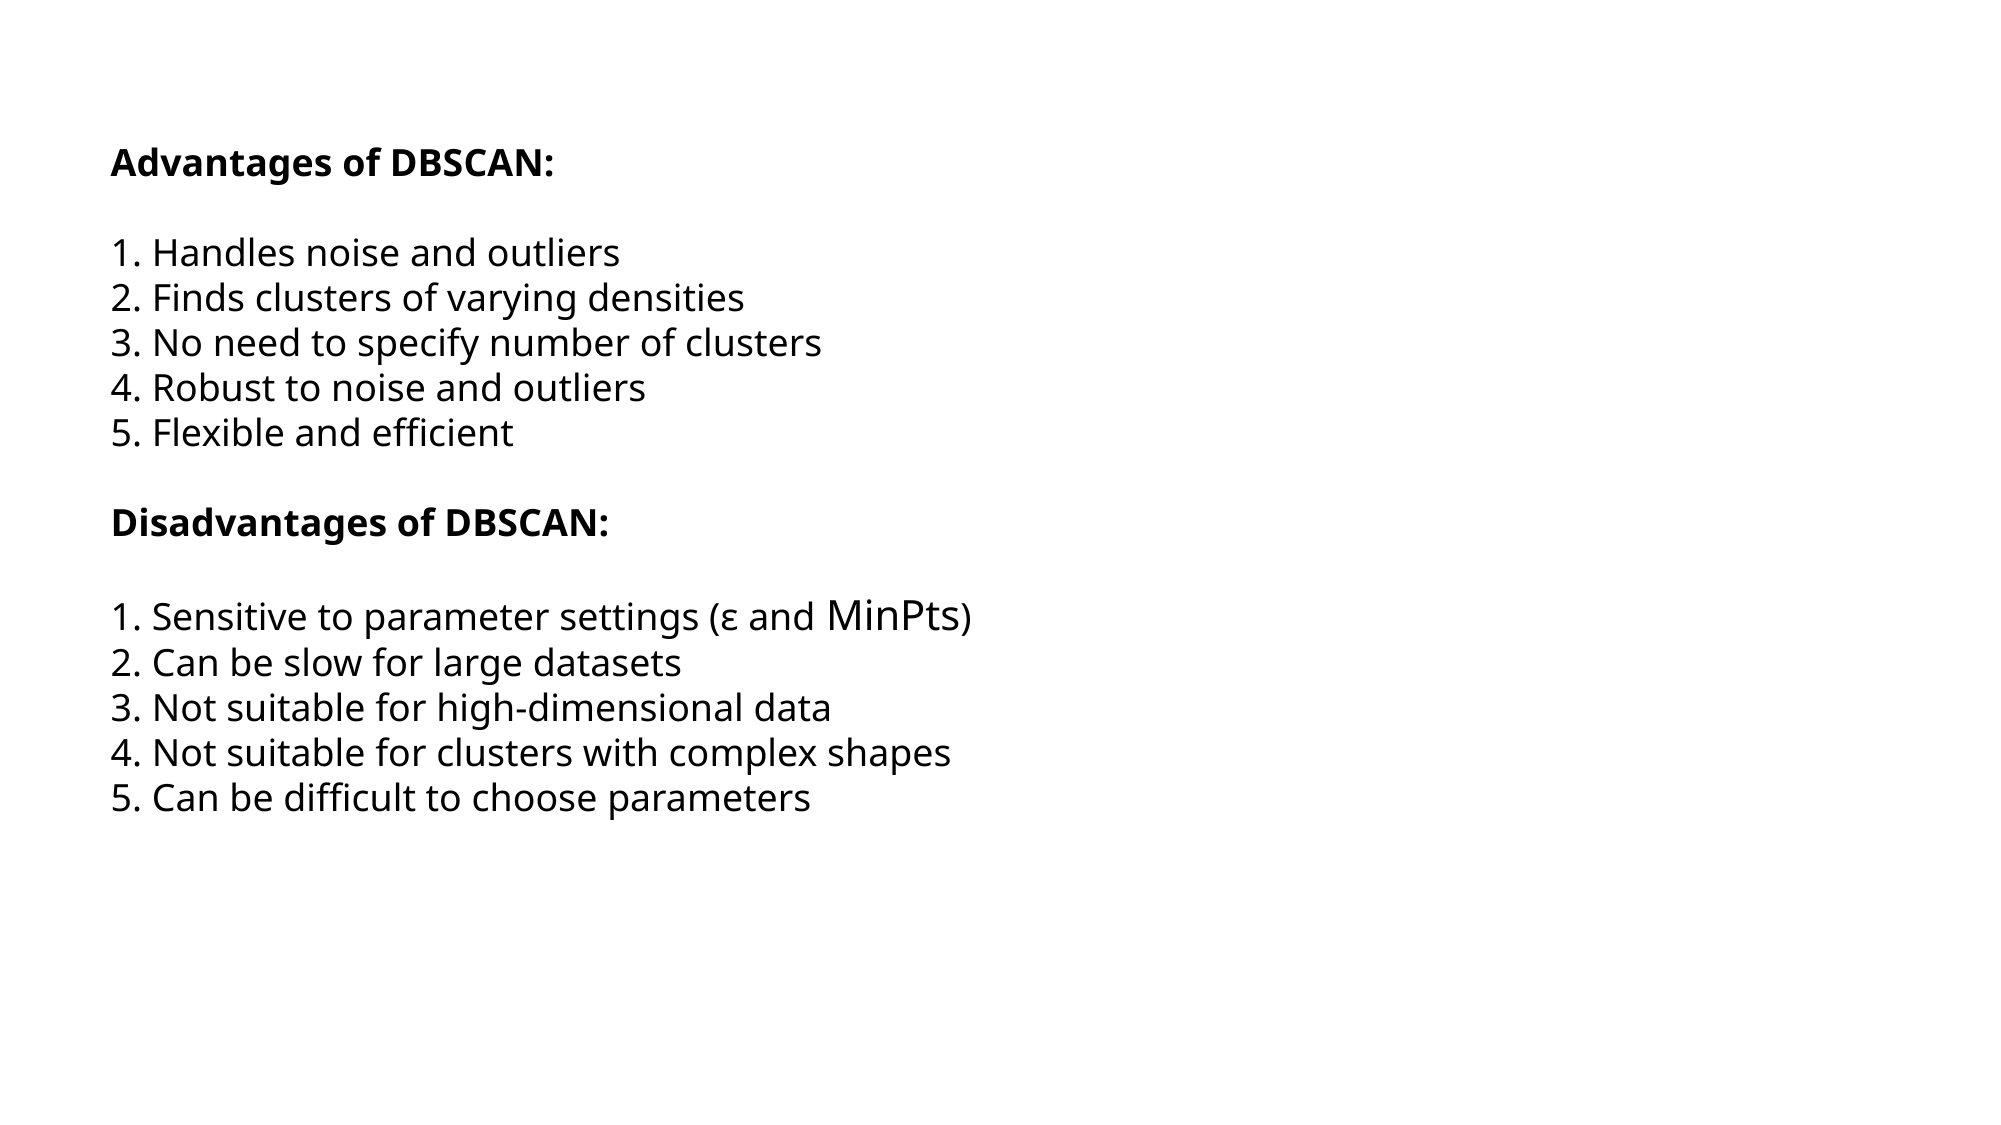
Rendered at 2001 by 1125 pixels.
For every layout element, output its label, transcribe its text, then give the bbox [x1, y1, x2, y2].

text_box Advantages of DBSCAN: 1. Handles noise and outliers 2. Finds clusters of varying densities 3. No need to specify number of clusters 4. Robust to noise and outliers 5. Flexible and efficient Disadvantages of DBSCAN: 1. Sensitive to parameter settings (ε and MinPts) 2. Can be slow for large datasets 3. Not suitable for high-dimensional data 4. Not suitable for clusters with complex shapes 5. Can be difficult to choose parameters [95, 131, 1664, 827]
